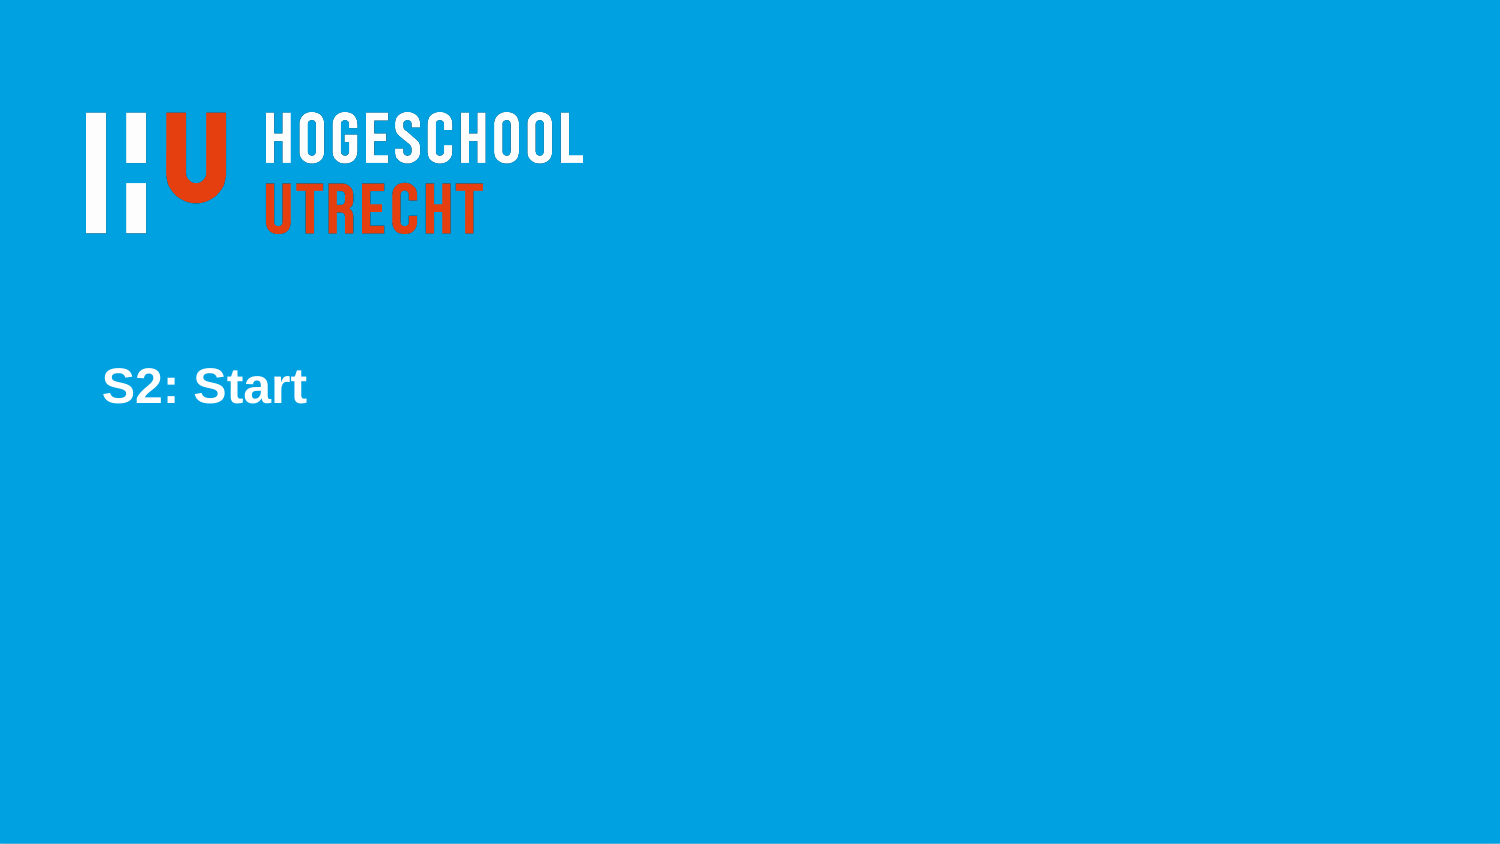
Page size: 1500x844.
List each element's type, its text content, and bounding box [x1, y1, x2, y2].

picture [461, 113, 485, 162]
picture [363, 184, 384, 233]
picture [127, 113, 145, 162]
picture [495, 113, 518, 163]
picture [428, 113, 452, 163]
picture [300, 113, 324, 163]
picture [329, 184, 353, 233]
picture [528, 113, 551, 163]
picture [396, 113, 419, 163]
picture [267, 113, 290, 162]
picture [393, 184, 416, 233]
picture [267, 184, 290, 233]
picture [561, 113, 582, 162]
picture [426, 184, 450, 233]
picture [456, 184, 482, 233]
picture [367, 113, 388, 162]
picture [87, 113, 105, 233]
title S2: Start [86, 346, 1374, 422]
picture [167, 113, 225, 203]
picture [297, 184, 322, 233]
picture [127, 184, 145, 233]
picture [333, 113, 357, 163]
